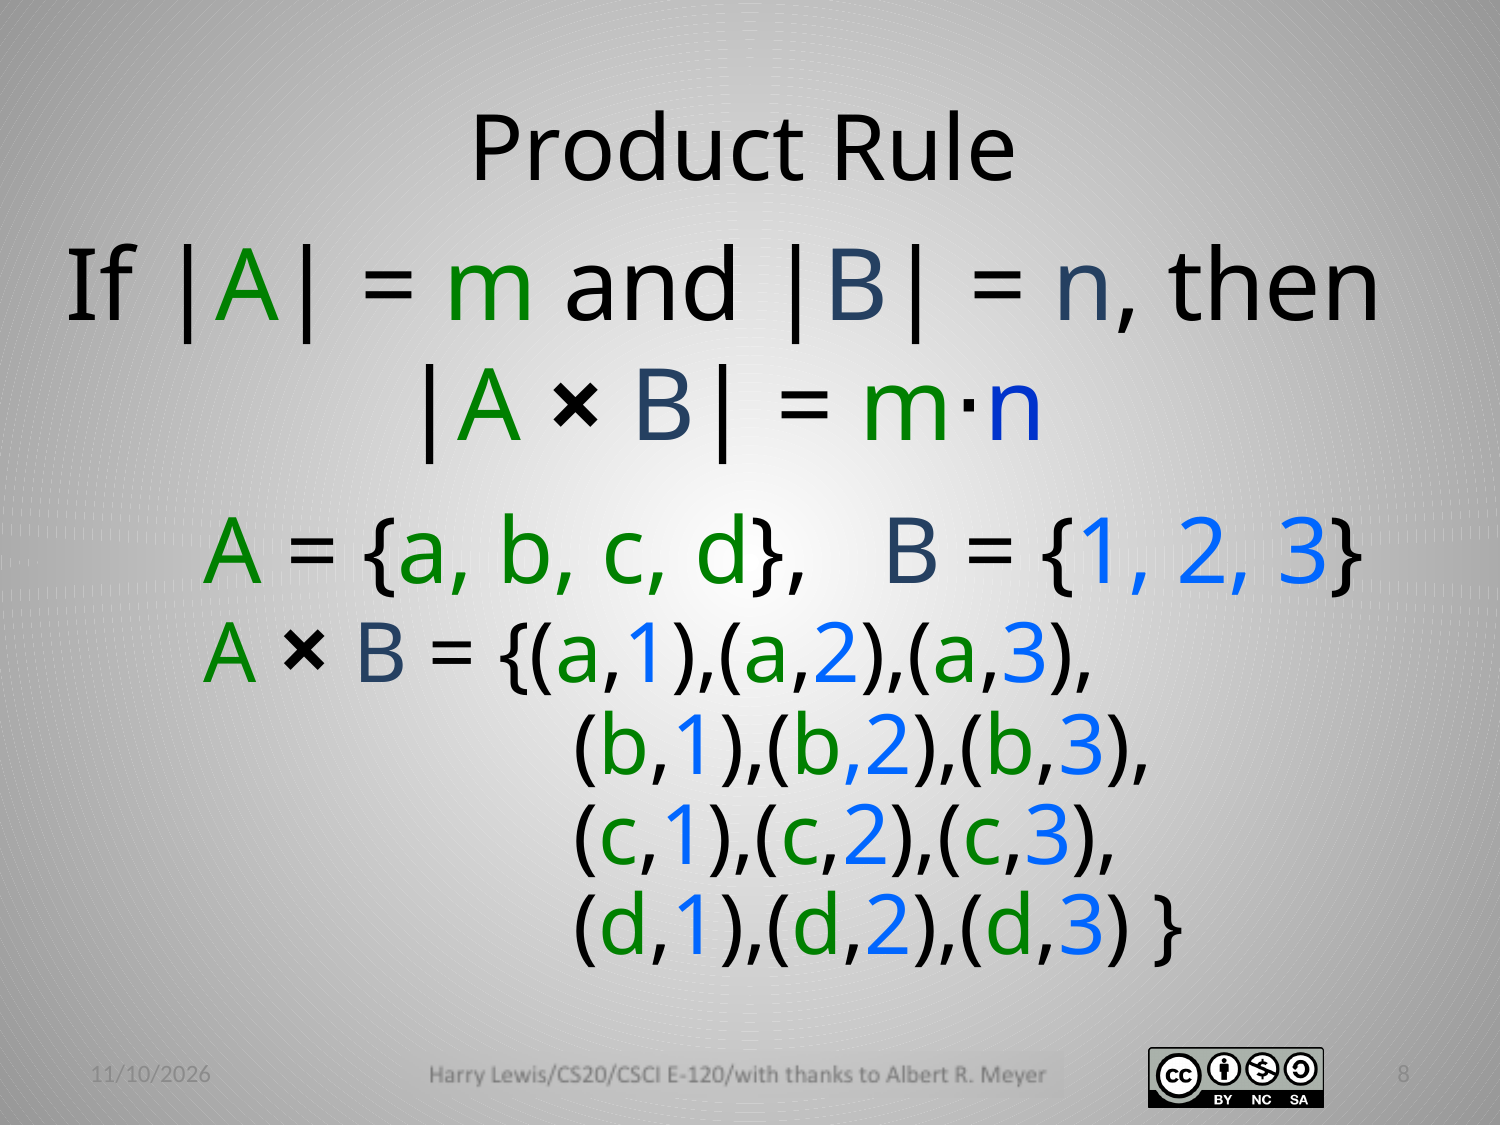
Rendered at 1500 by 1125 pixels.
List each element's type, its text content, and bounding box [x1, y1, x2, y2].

slide_number 8 [1074, 1042, 1425, 1103]
title Product Rule [350, 50, 1138, 212]
picture [425, 1051, 1064, 1098]
list If |A| = m and |B| = n, then |A × B| = m⋅n [50, 212, 1399, 866]
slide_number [75, 1042, 425, 1103]
picture [1148, 1103, 1324, 1108]
text_box A = {a, b, c, d}, B = {1, 2, 3} A × B = {(a,1),(a,2),(a,3), (b,1),(b,2),(b,3), (c,1),(c,2),(c,3), (d,1),(d,2),(d,3) } [189, 497, 1380, 980]
